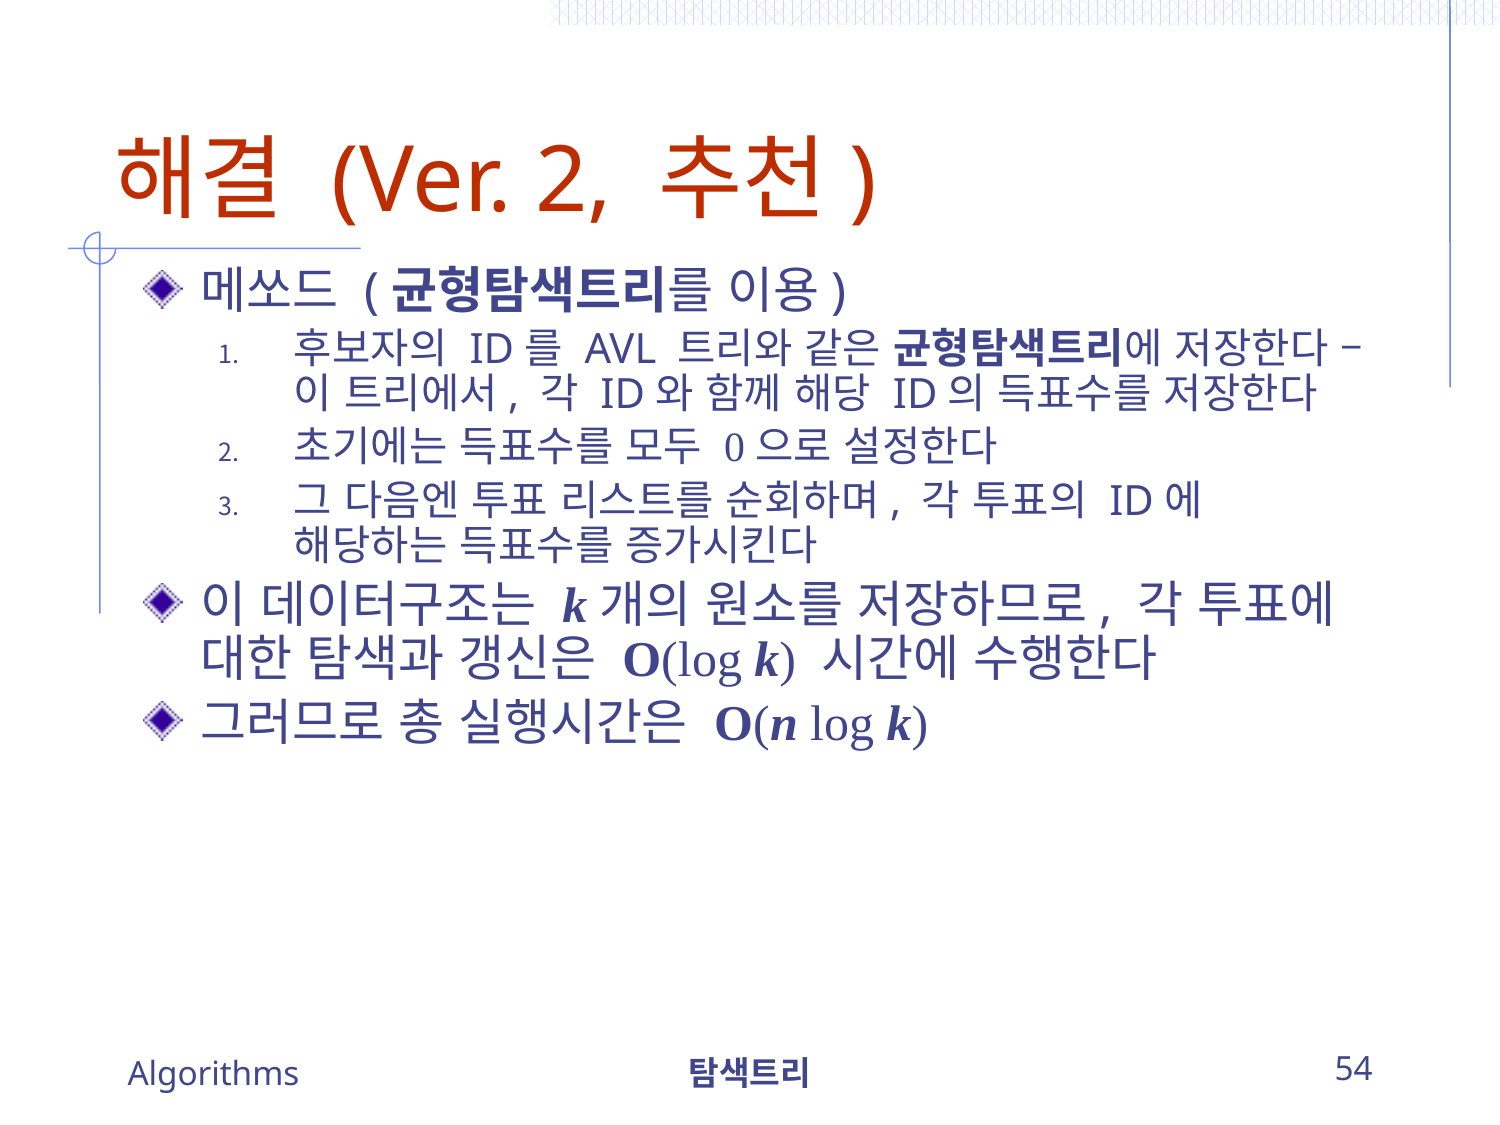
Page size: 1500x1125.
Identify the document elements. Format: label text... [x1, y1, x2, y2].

picture [143, 583, 183, 623]
title 해결 (Ver. 2, 추천) [99, 49, 1395, 238]
list 메쏘드 (균형탐색트리를 이용) 후보자의 ID를 AVL 트리와 같은 균형탐색트리에 저장한다 – 이 트리에서, 각 ID와 함께 해당 ID의 득표수를 저장한다 초기에는 득표수를 모두 0으로 설정한다 그 다음엔 투표 리스트를 순회하며, 각 투표의 ID에 해당하는 득표수를 증가시킨다 이 데이터구조는 k개의 원소를 저장하므로, 각 투표에 대한 탐색과 갱신은 O(log k) 시간에 수행한다 그러므로 총 실행시간은 O(n log k) [128, 257, 1384, 977]
picture [143, 270, 183, 309]
slide_number 54 [1074, 1024, 1388, 1101]
slide_number Algorithms [112, 1024, 469, 1101]
picture [143, 701, 183, 741]
footer 탐색트리 [512, 1024, 988, 1101]
